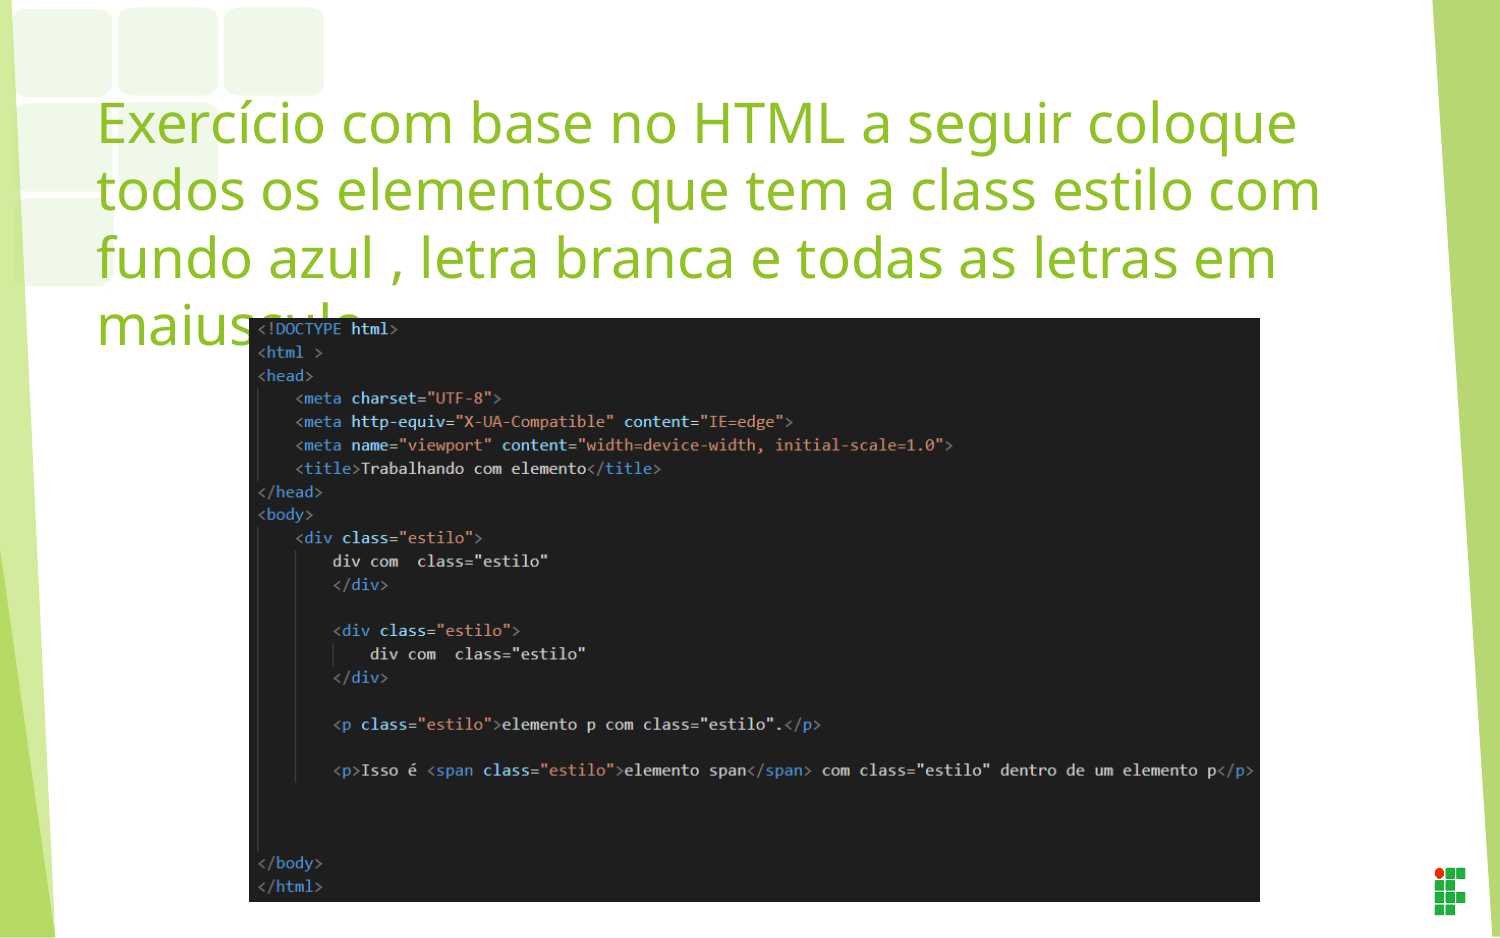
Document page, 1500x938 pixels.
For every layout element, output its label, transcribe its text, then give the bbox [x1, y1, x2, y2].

picture [249, 318, 1261, 902]
picture [1433, 866, 1466, 916]
title Exercício com base no HTML a seguir coloque todos os elementos que tem a class estilo com fundo azul , letra branca e todas as letras em maiusculo [96, 86, 1404, 292]
picture [12, 5, 328, 292]
